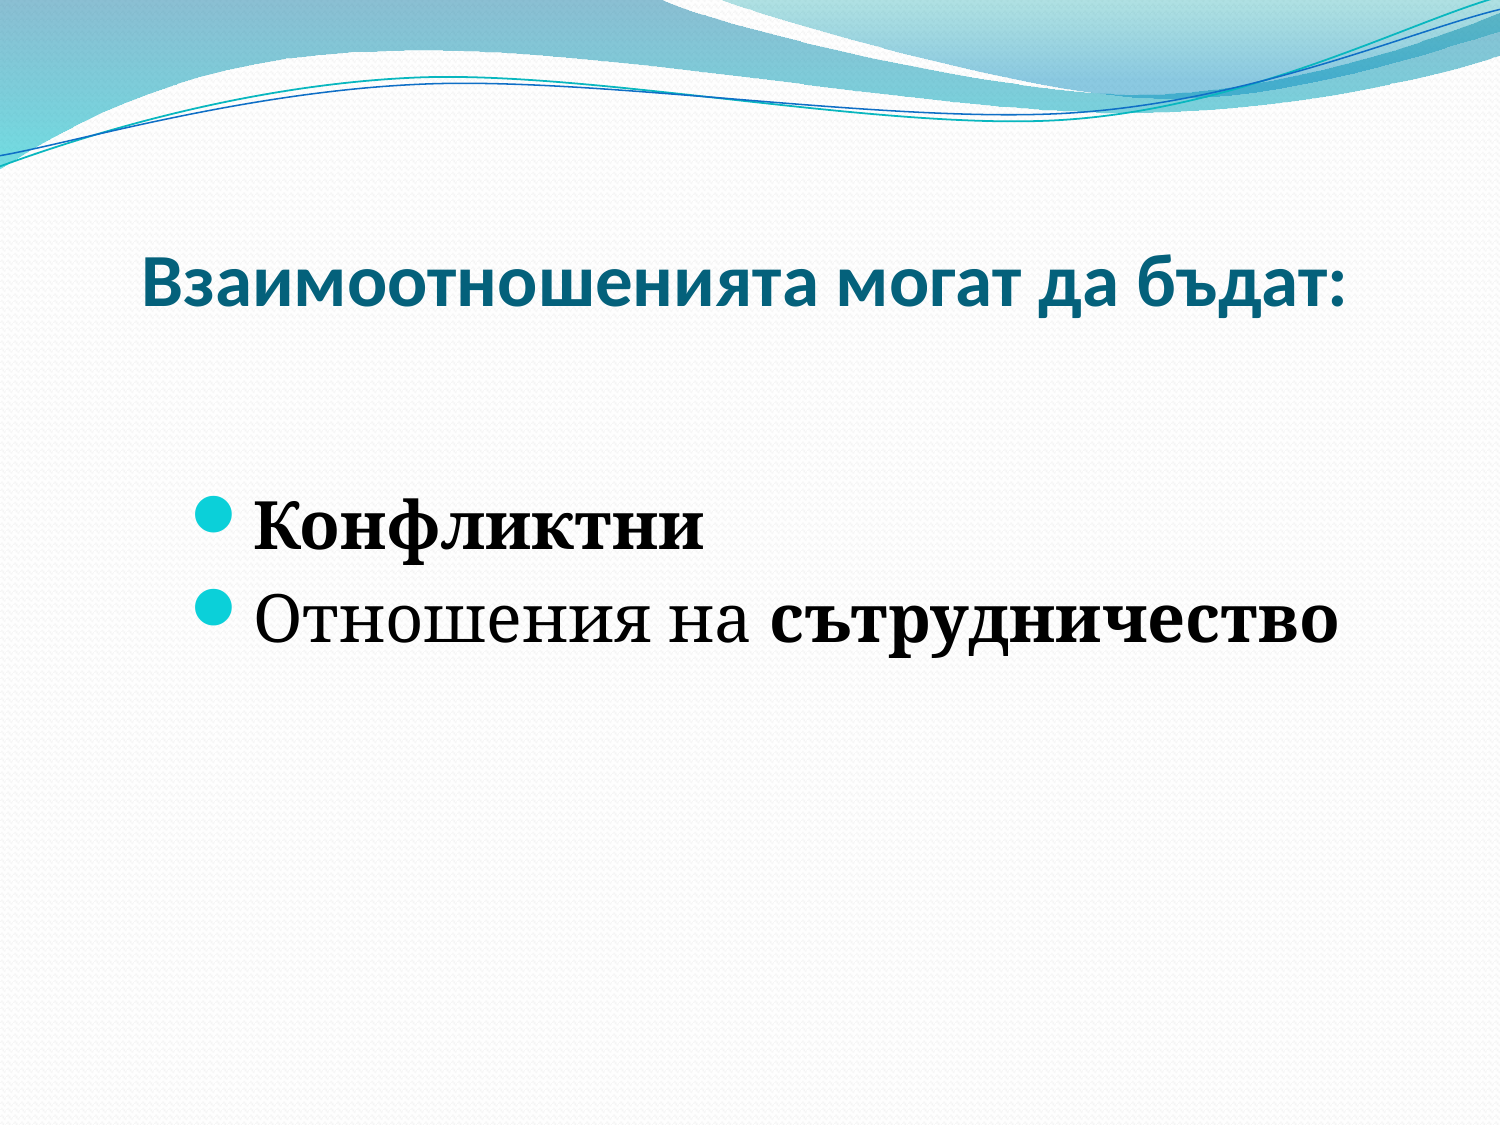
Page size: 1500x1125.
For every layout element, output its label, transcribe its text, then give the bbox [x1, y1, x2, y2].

title Взаимоотношенията могат да бъдат: [70, 187, 1421, 323]
list Конфликтни Отношения на сътрудничество [174, 474, 1426, 1038]
